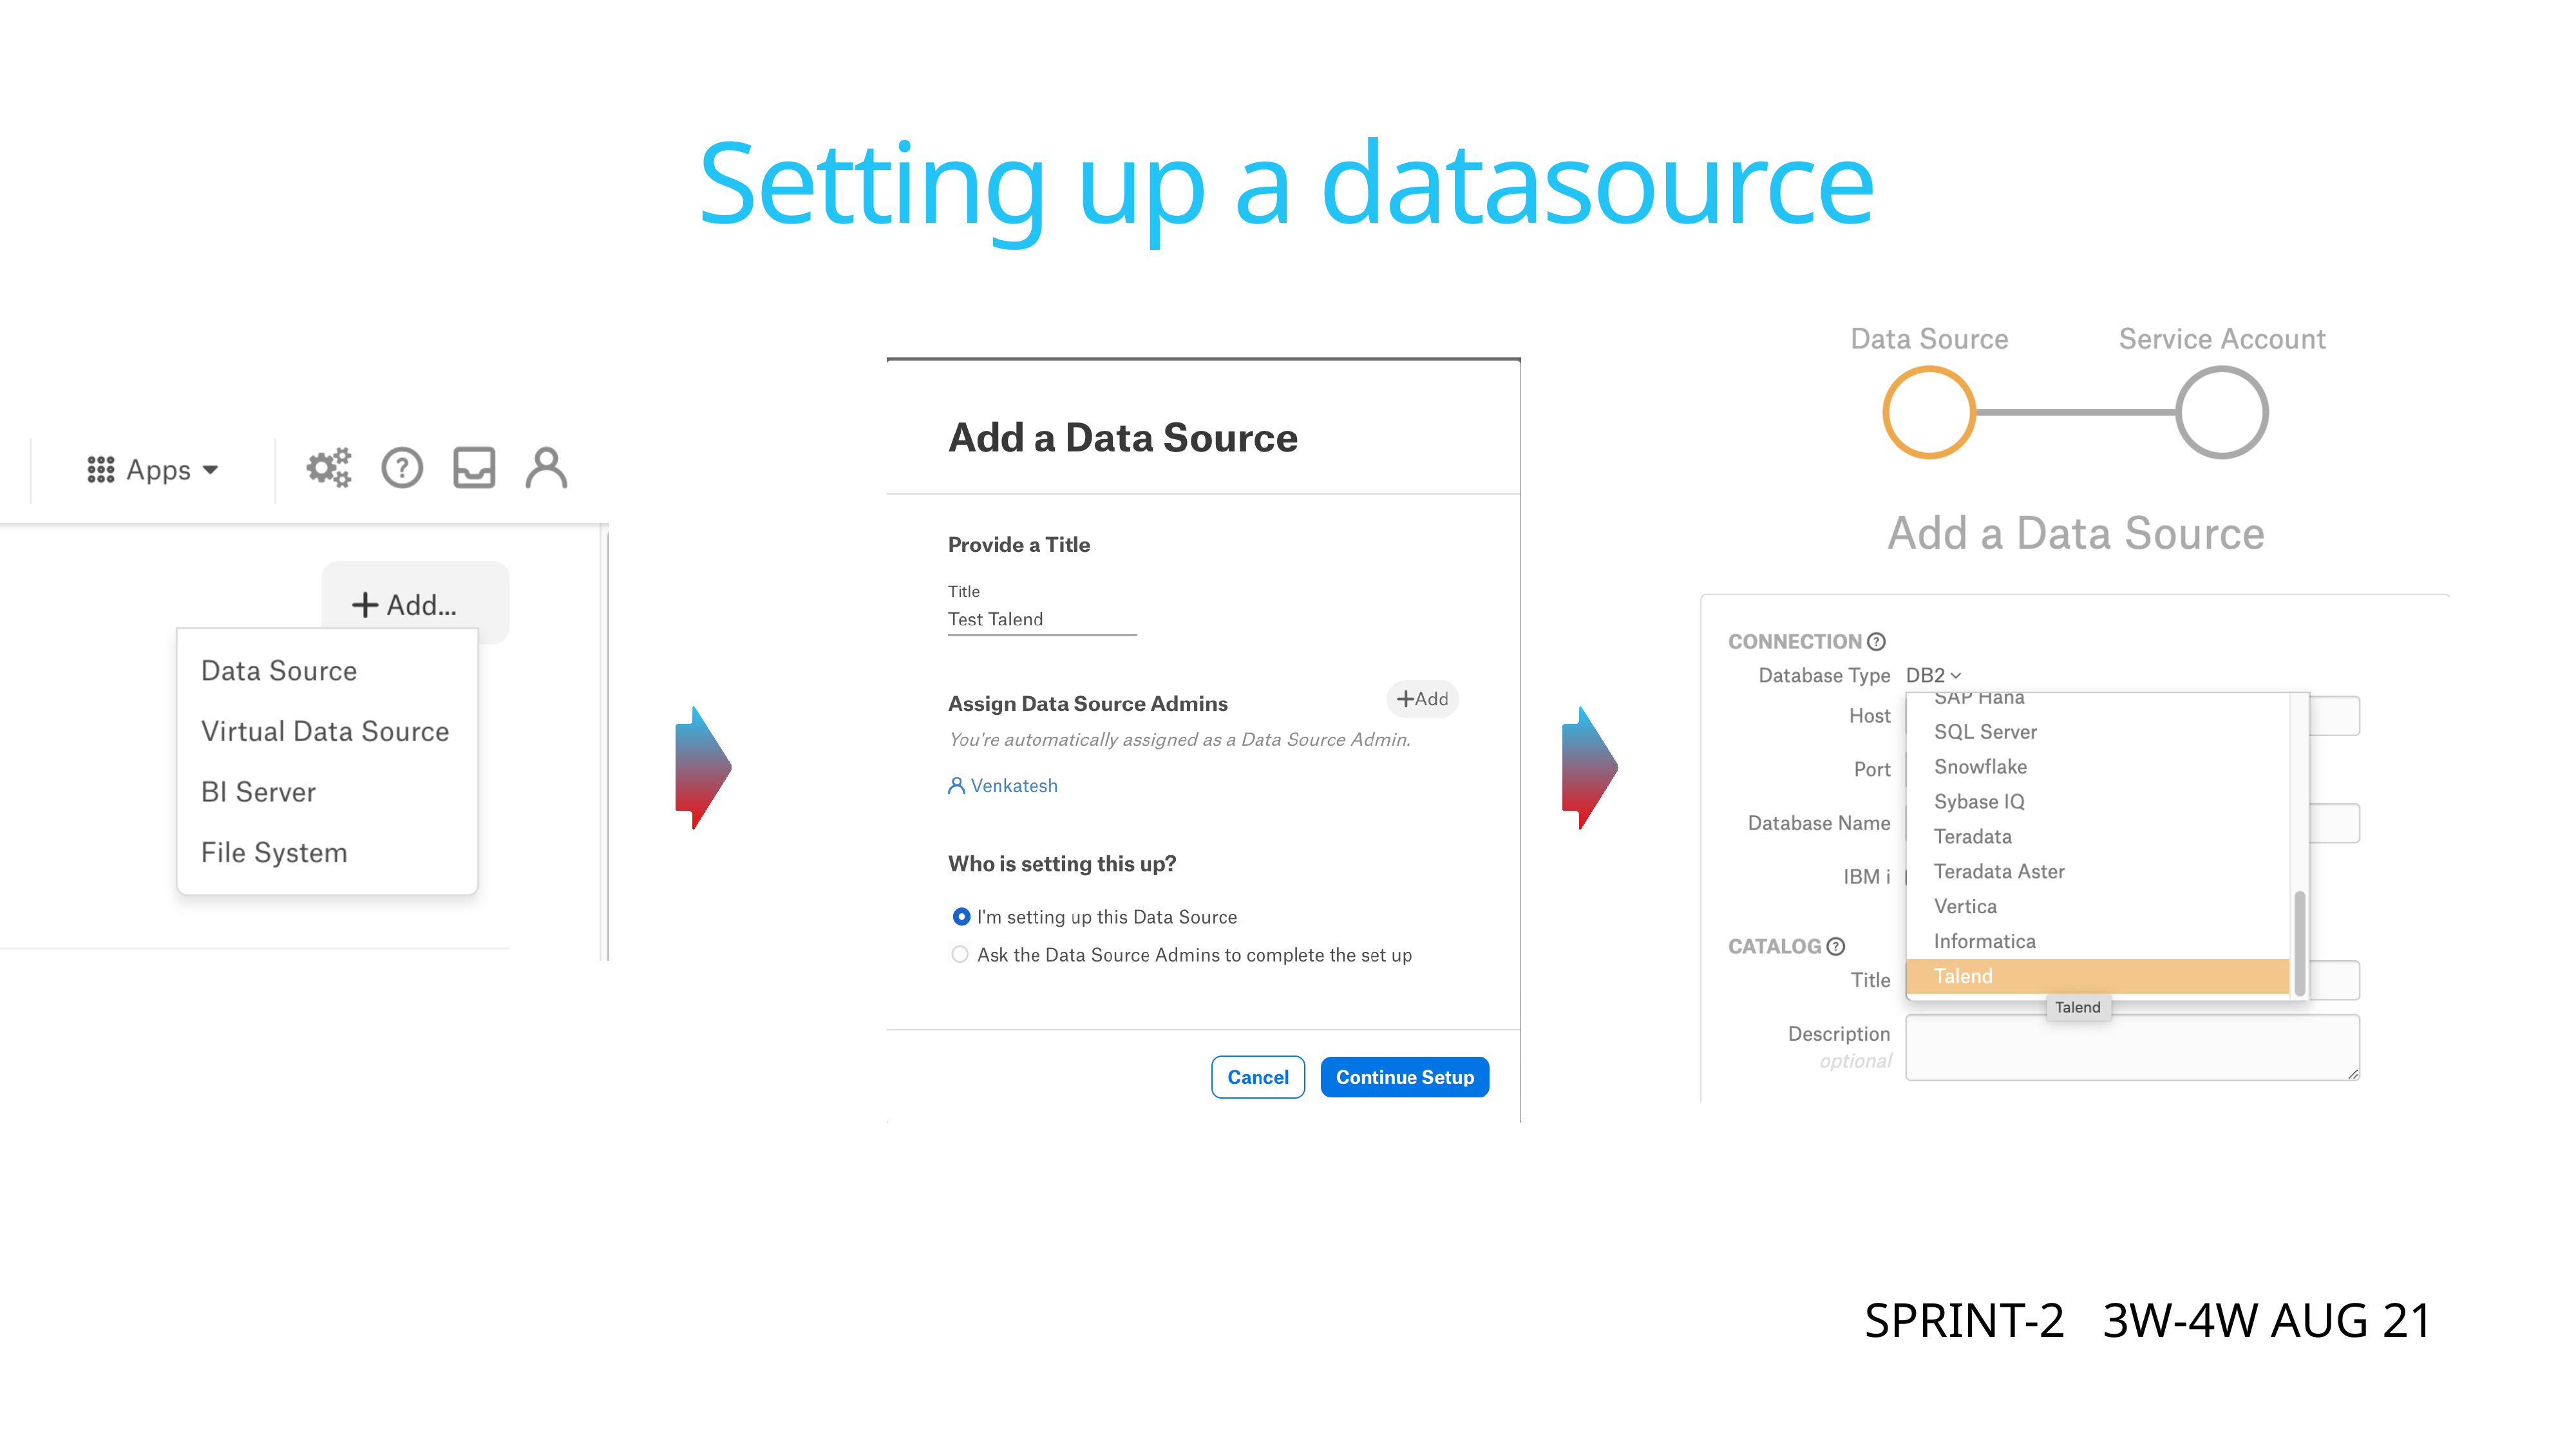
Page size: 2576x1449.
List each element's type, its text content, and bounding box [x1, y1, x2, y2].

text_box [675, 705, 732, 829]
picture [886, 357, 1522, 1123]
picture [0, 437, 609, 961]
text_box [1562, 705, 1618, 829]
text_box SPRINT-2 3W-4W AUG 21 [134, 1284, 2442, 1358]
picture [1623, 296, 2450, 1103]
title Setting up a datasource [133, 85, 2443, 251]
